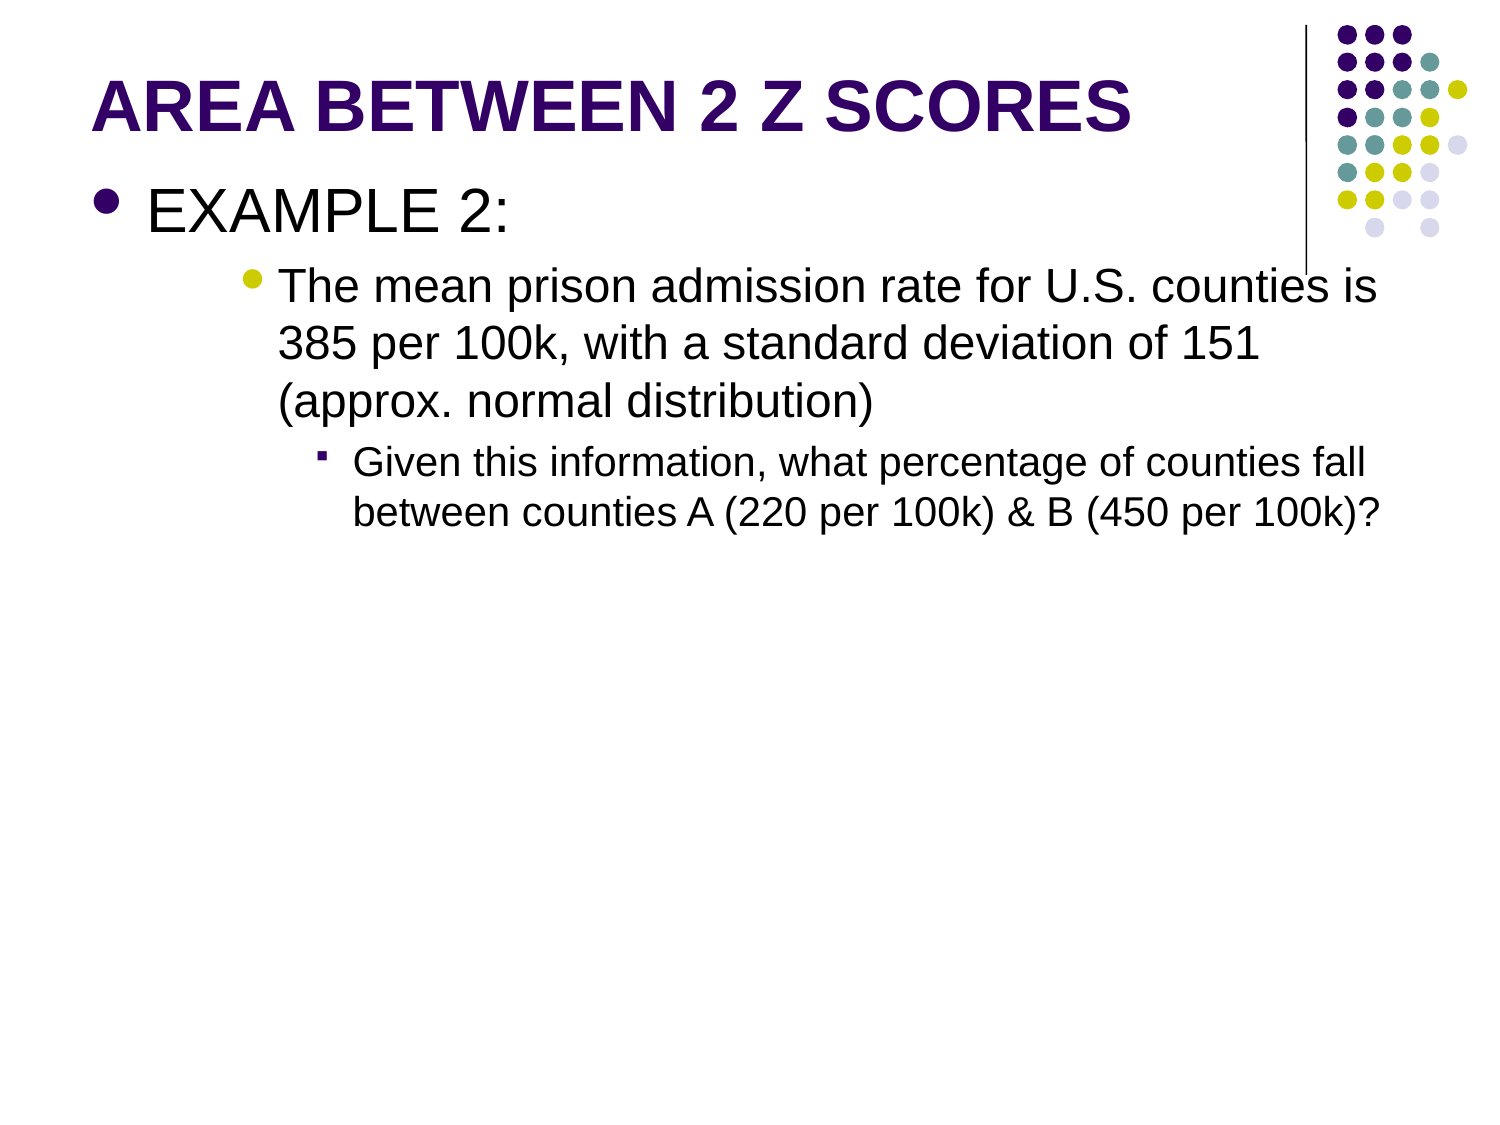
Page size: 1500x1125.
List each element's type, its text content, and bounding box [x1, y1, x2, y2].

title AREA BETWEEN 2 Z SCORES [74, 19, 1313, 154]
list EXAMPLE 2: The mean prison admission rate for U.S. counties is 385 per 100k, with a standard deviation of 151 (approx. normal distribution) Given this information, what percentage of counties fall between counties A (220 per 100k) & B (450 per 100k)? [74, 162, 1426, 1101]
